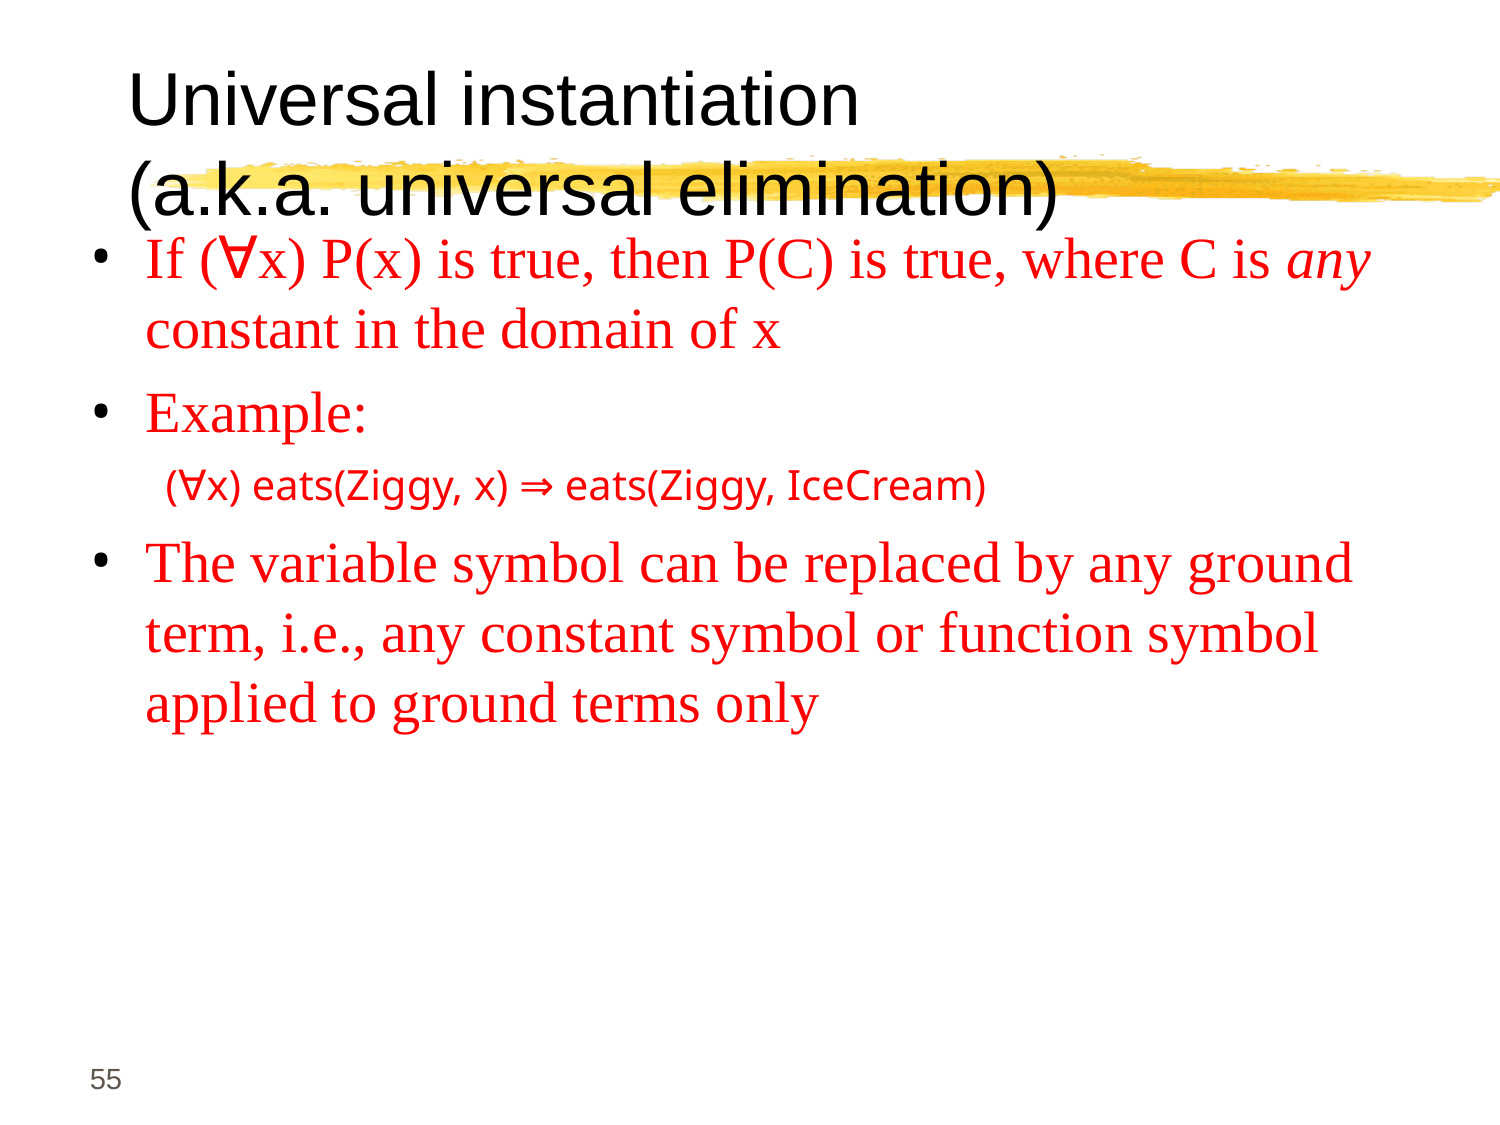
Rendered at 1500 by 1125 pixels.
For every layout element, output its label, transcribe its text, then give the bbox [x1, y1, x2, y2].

text_box ‹#› [75, 1042, 425, 1103]
text_box Universal instantiation (a.k.a. universal elimination) [112, 50, 1388, 212]
text_box If (∀x) P(x) is true, then P(C) is true, where C is any constant in the domain of x Example: (∀x) eats(Ziggy, x) ⇒ eats(Ziggy, IceCream) The variable symbol can be replaced by any ground term, i.e., any constant symbol or function symbol applied to ground terms only [75, 212, 1417, 994]
picture [1388, 149, 1500, 213]
